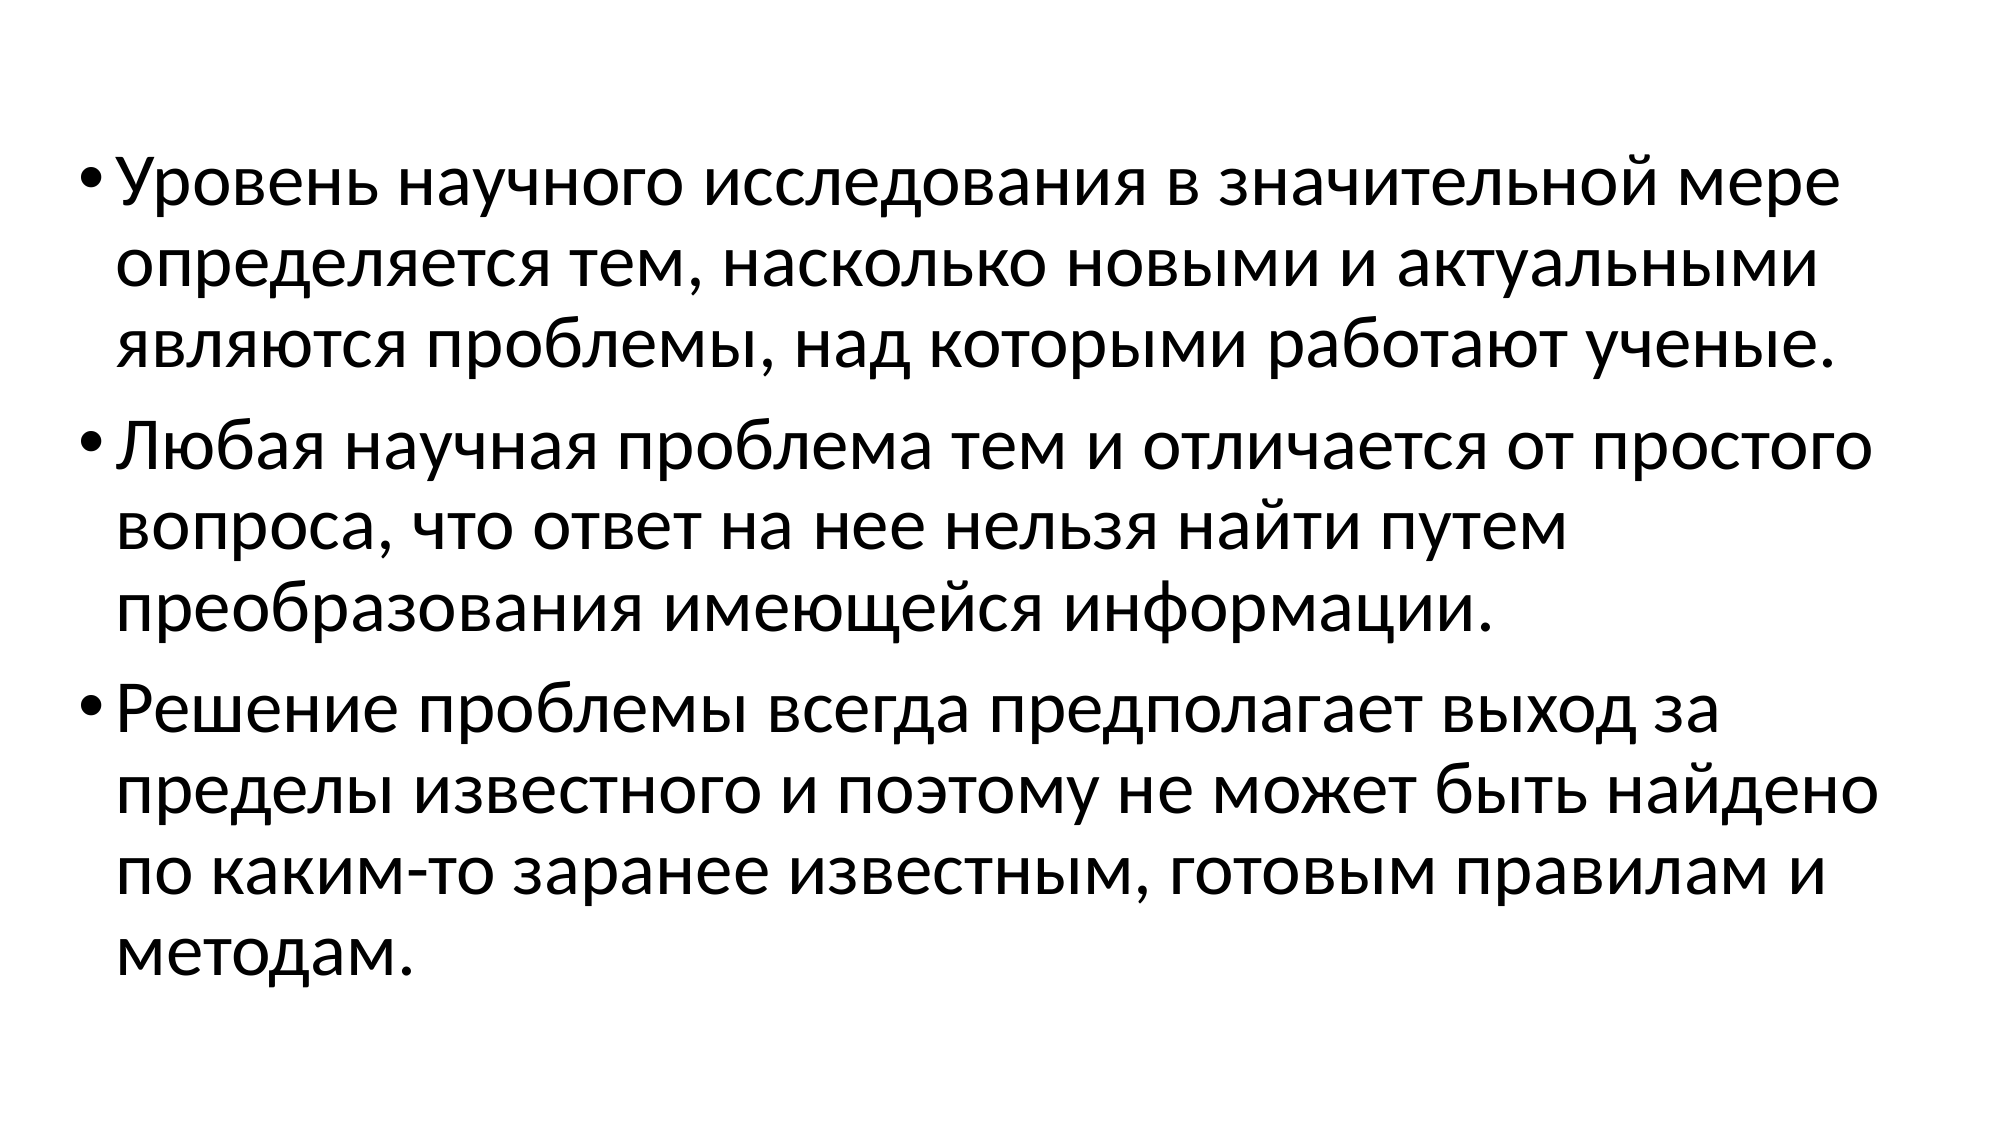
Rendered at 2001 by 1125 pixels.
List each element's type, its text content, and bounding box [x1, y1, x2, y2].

list Уровень научного исследования в значительной мере определяется тем, насколько новыми и актуальными являются проблемы, над которыми работают ученые. Любая научная проблема тем и отличается от простого вопроса, что ответ на нее нельзя найти путем преобразования имеющейся информации. Решение проблемы всегда предполагает выход за пределы известного и поэтому не может быть найдено по каким-то заранее известным, готовым правилам и методам. [63, 133, 1937, 1092]
